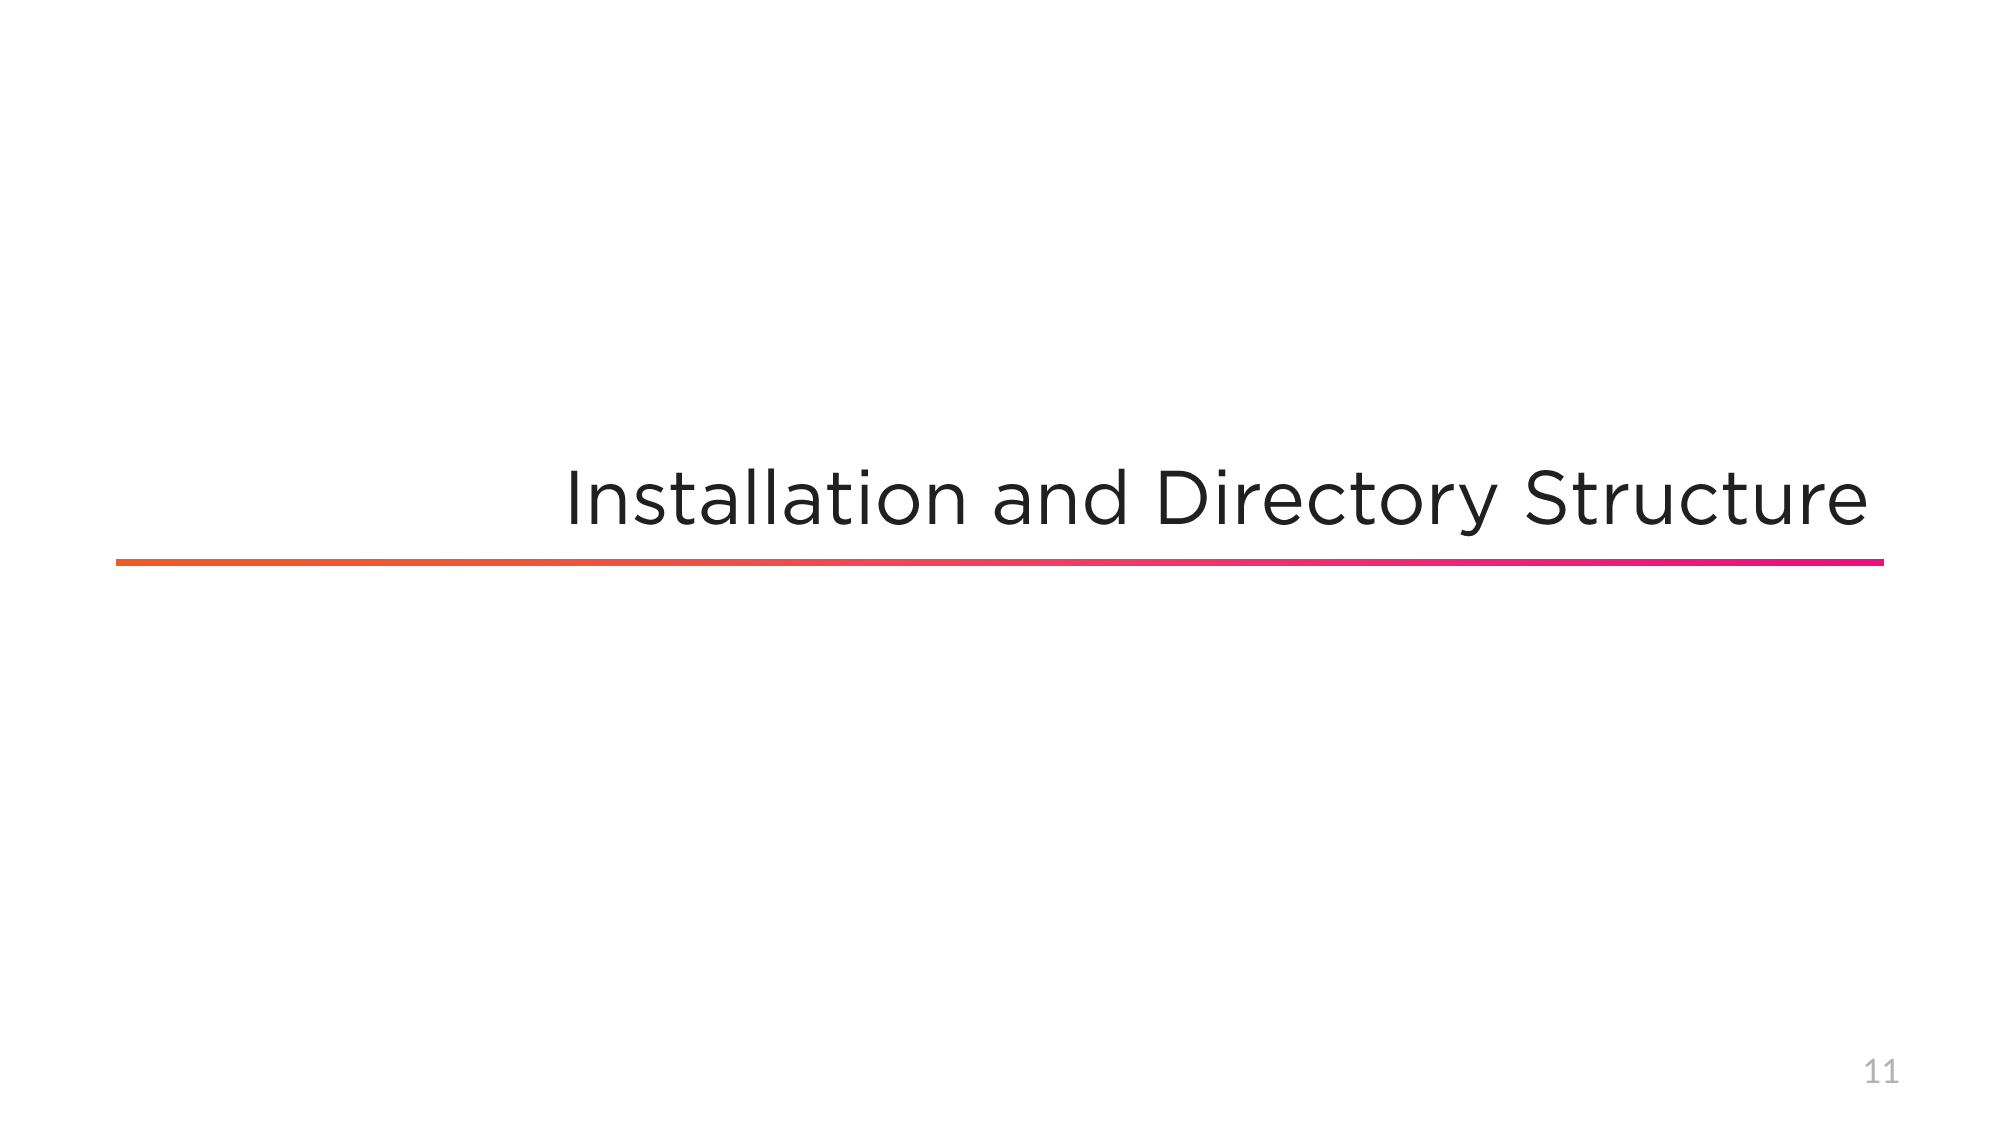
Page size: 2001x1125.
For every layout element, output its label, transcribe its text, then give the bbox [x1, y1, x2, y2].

slide_number 11 [1440, 1046, 1900, 1103]
picture [563, 450, 1906, 542]
picture [116, 559, 1884, 566]
